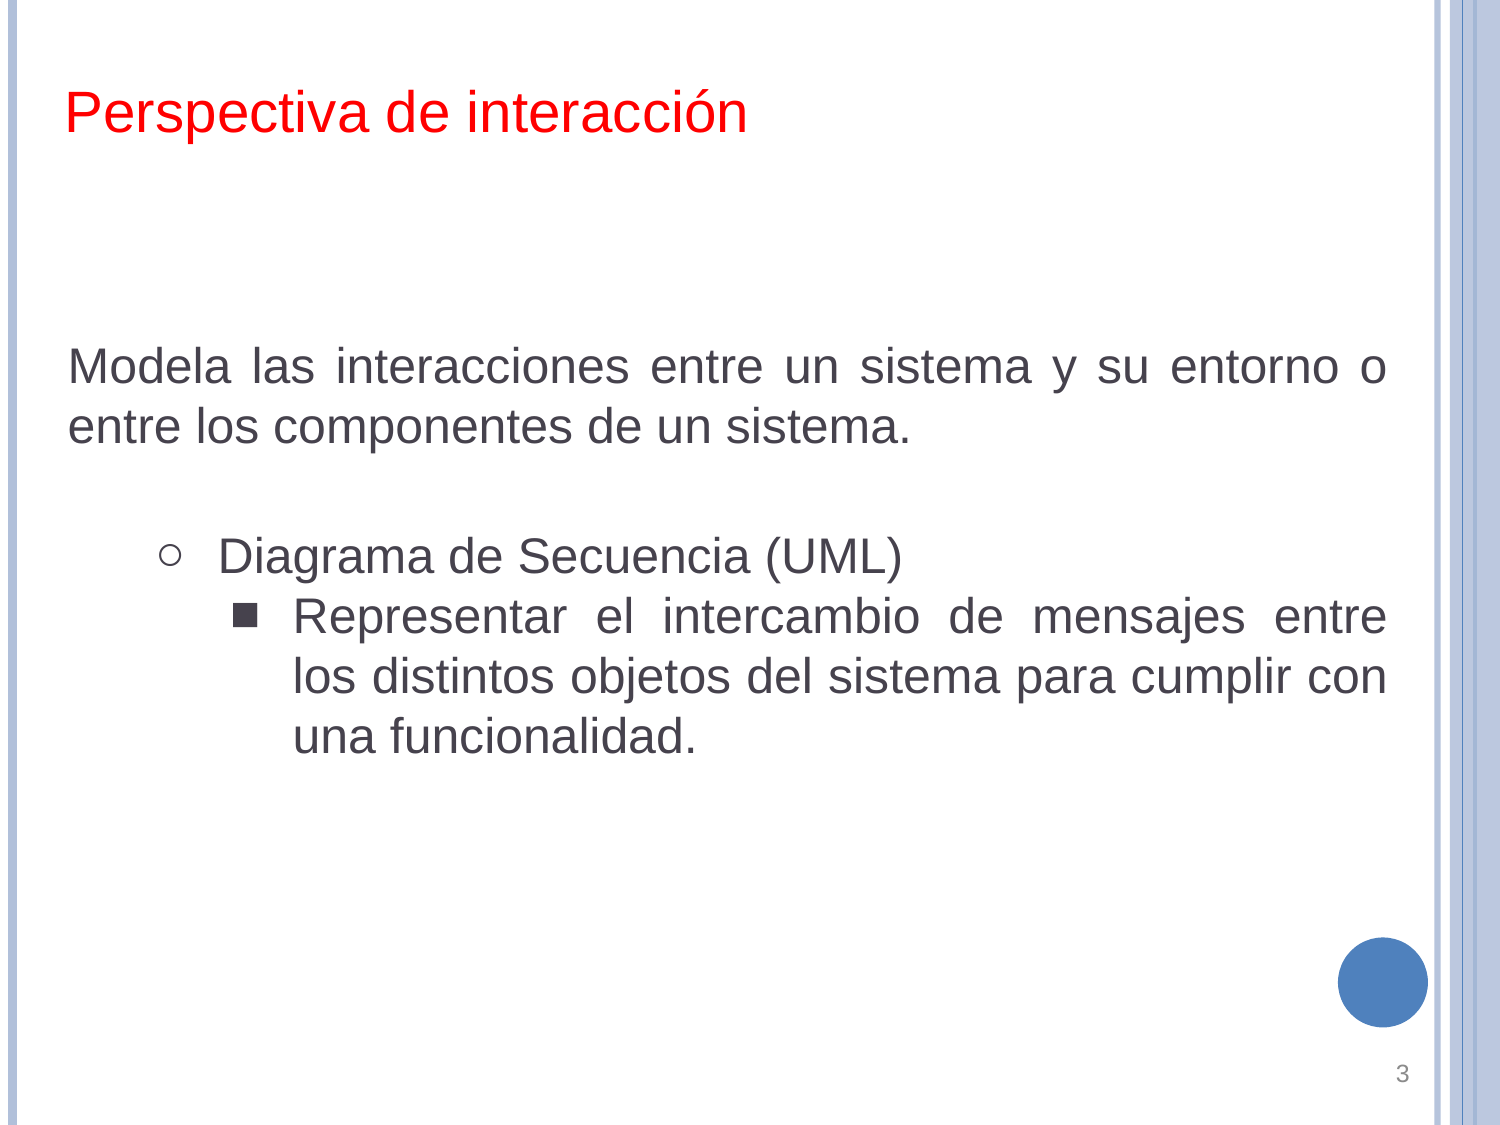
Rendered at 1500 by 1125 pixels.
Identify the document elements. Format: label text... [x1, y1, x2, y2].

text_box Perspectiva de interacción [49, 45, 1247, 173]
text_box Modela las interacciones entre un sistema y su entorno o entre los componentes de un sistema. Diagrama de Secuencia (UML) Representar el intercambio de mensajes entre los distintos objetos del sistema para cumplir con una funcionalidad. [52, 290, 1403, 913]
text_box ‹#› [1074, 1042, 1425, 1103]
